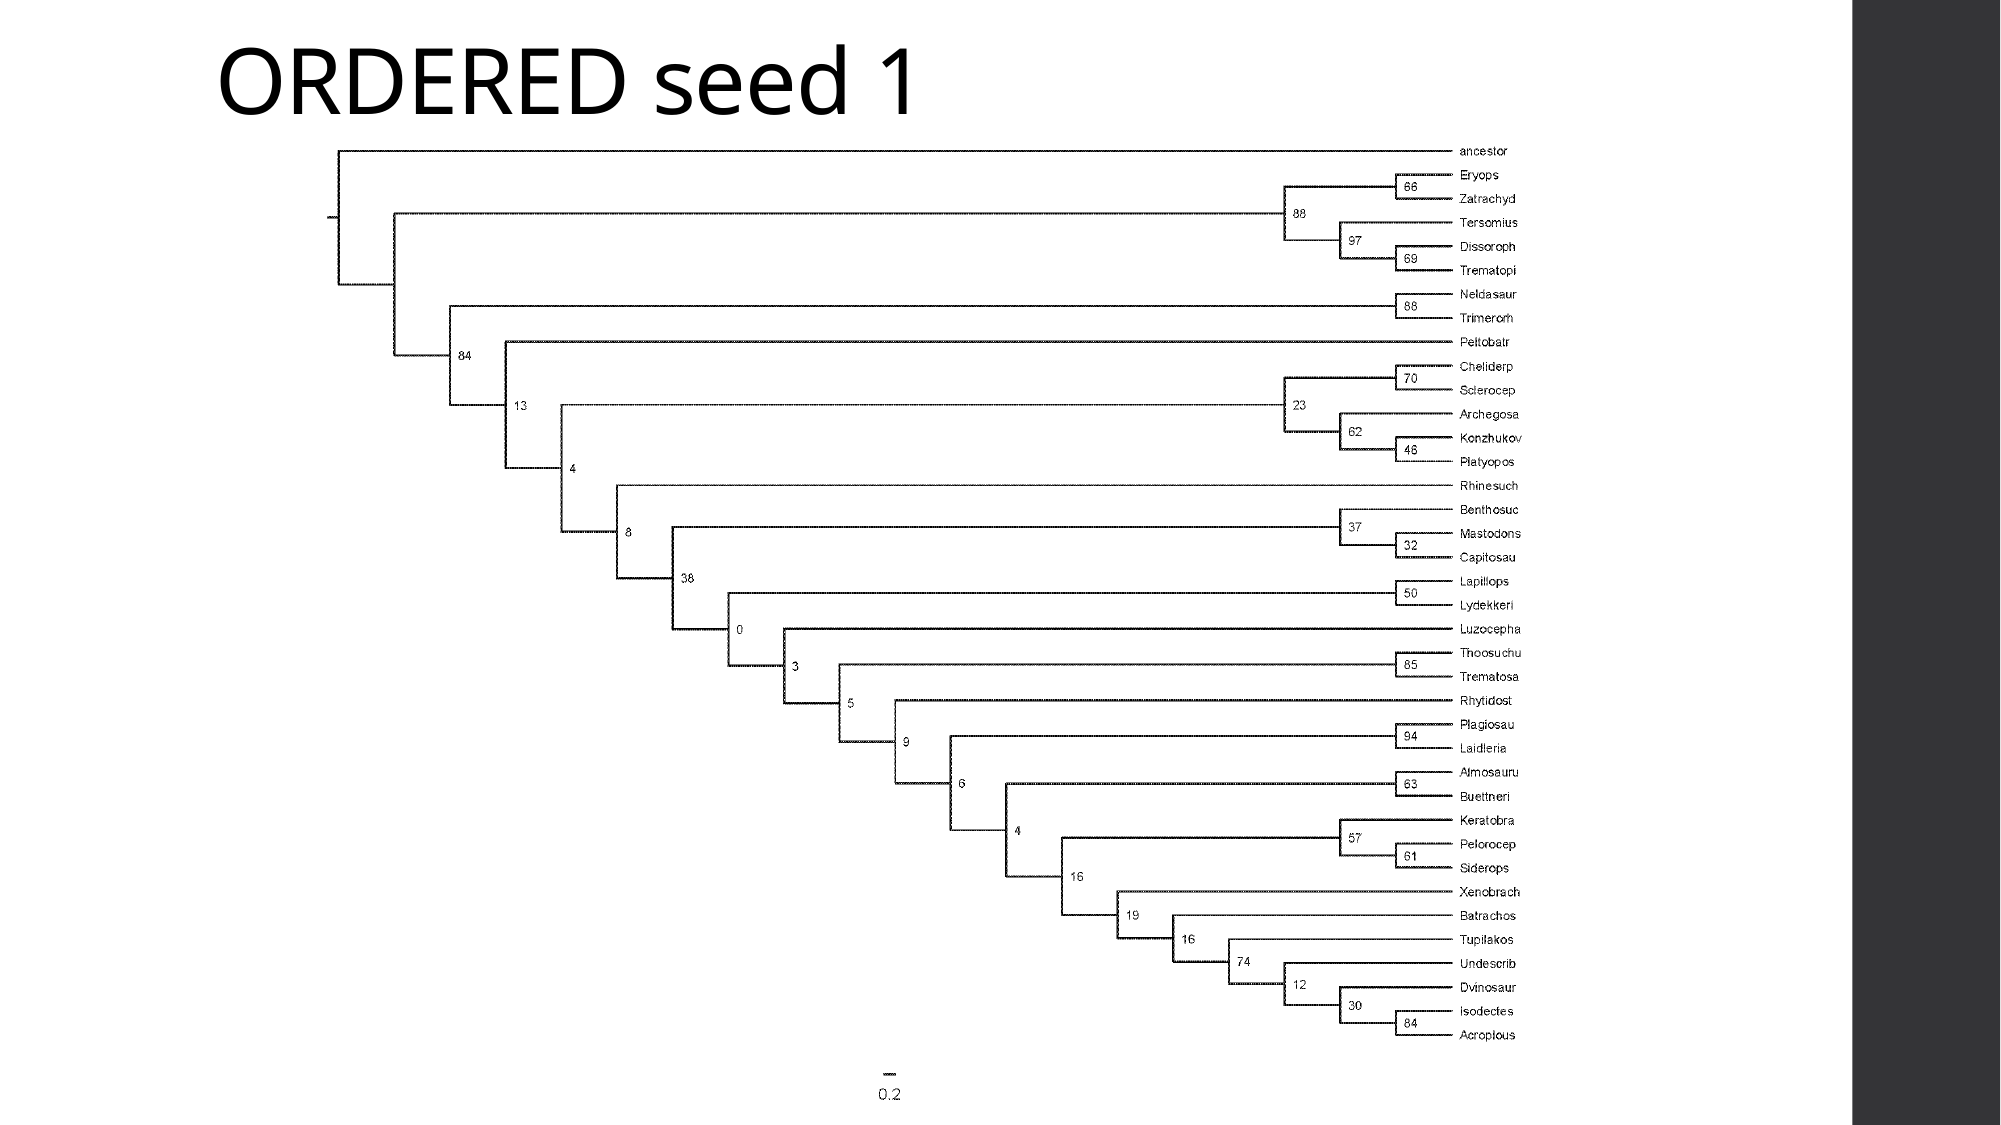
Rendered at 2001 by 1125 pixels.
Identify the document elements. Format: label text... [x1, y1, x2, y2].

picture [318, 141, 1527, 1104]
title ORDERED seed 1 [200, 0, 1791, 142]
